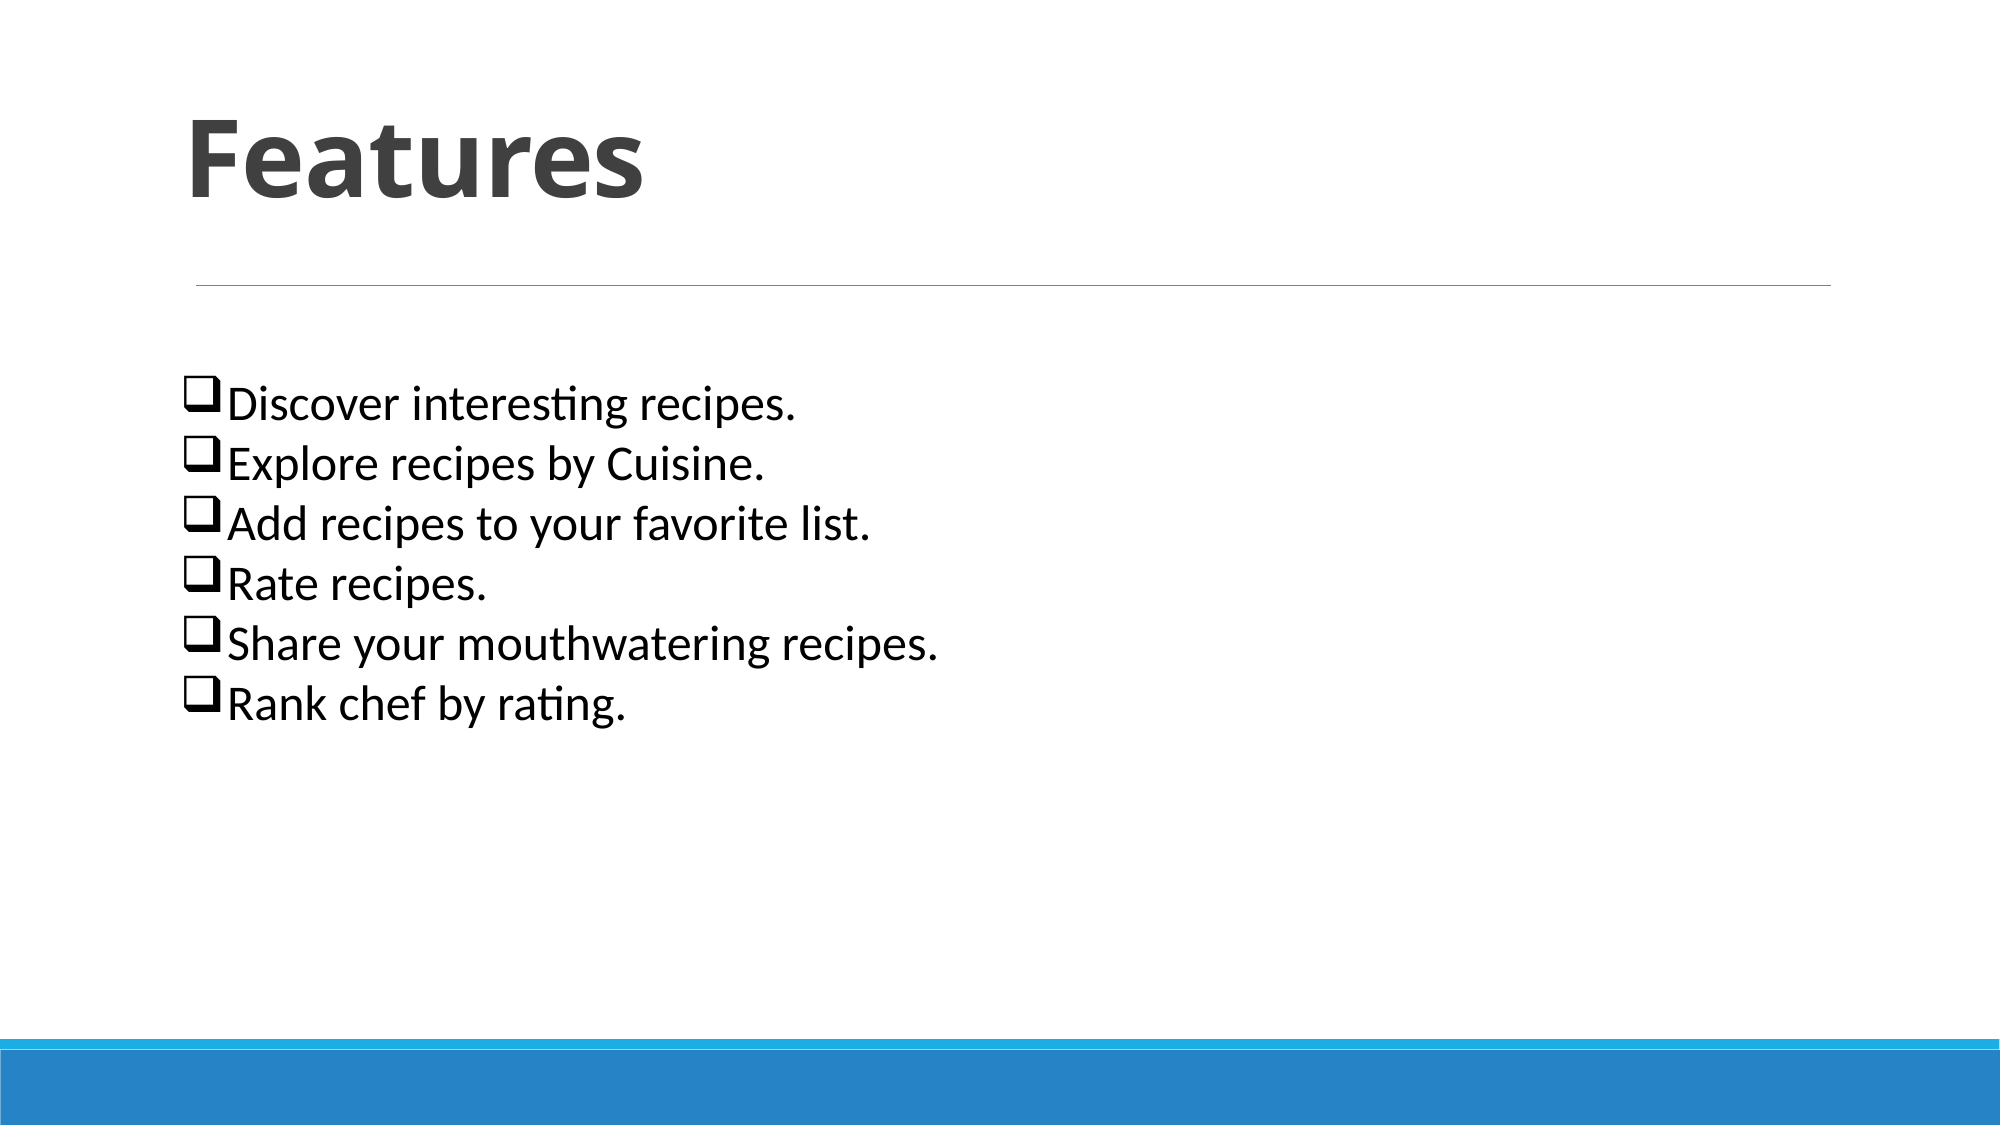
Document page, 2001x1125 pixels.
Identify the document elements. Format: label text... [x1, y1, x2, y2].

text_box Discover interesting recipes. Explore recipes by Cuisine. Add recipes to your favorite list. Rate recipes. Share your mouthwatering recipes. Rank chef by rating. [165, 363, 1925, 739]
text_box Features [165, 74, 665, 228]
